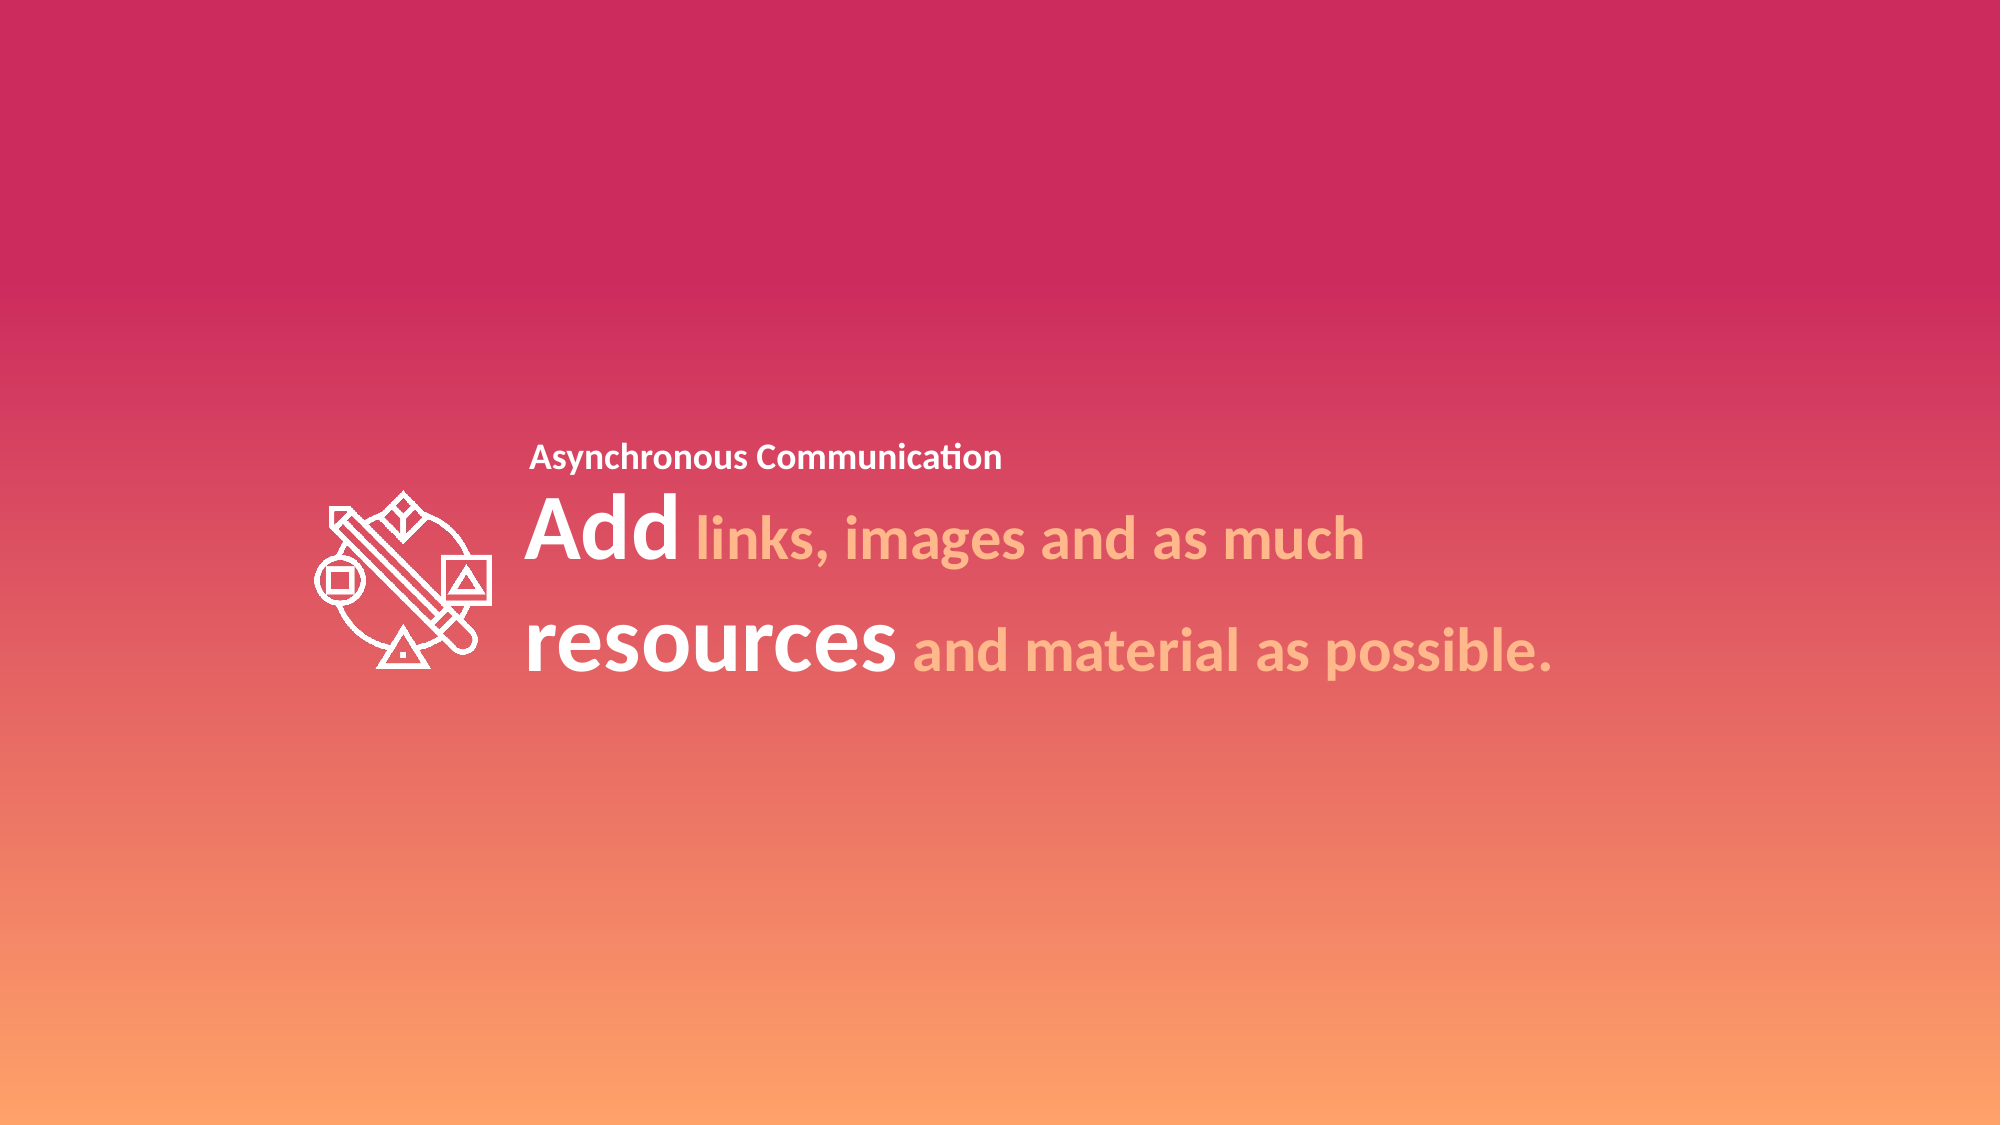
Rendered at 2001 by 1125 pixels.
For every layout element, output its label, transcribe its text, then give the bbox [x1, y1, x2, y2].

text_box Add links, images and as much resources and material as possible. [509, 458, 1659, 698]
picture [314, 490, 492, 669]
text_box Asynchronous Communication [514, 424, 1025, 458]
